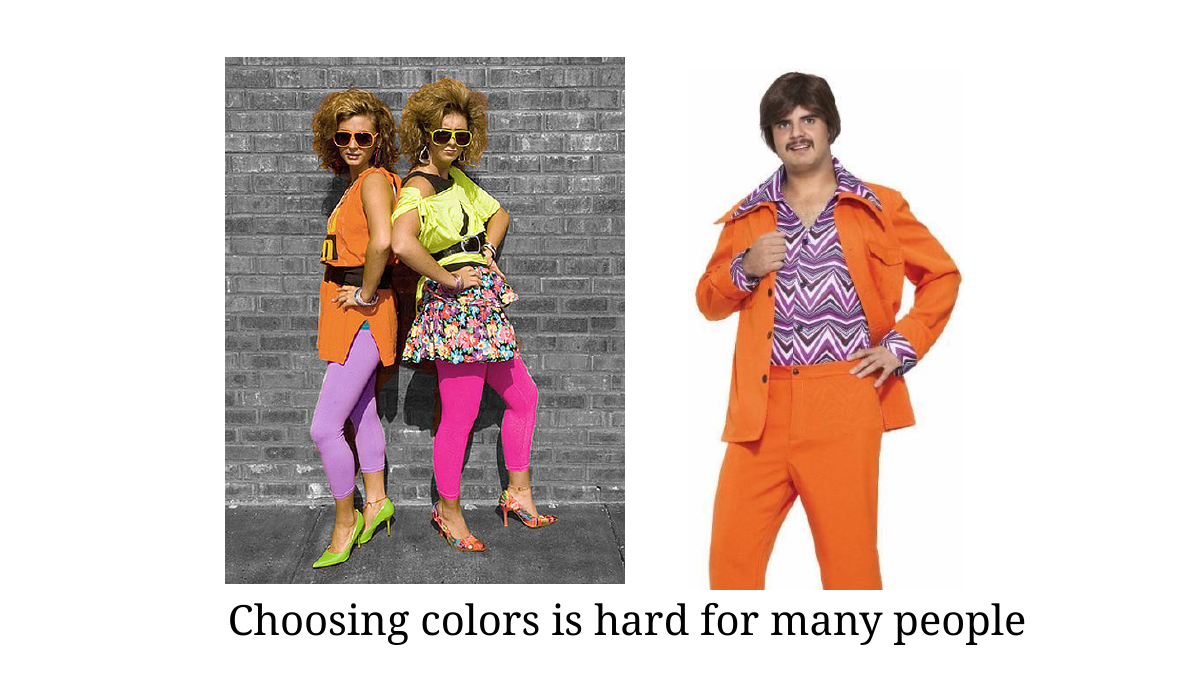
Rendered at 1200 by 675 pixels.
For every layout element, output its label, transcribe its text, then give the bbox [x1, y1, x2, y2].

picture [671, 57, 964, 602]
text_box Choosing colors is hard for many people [213, 586, 1052, 652]
picture [224, 57, 626, 585]
